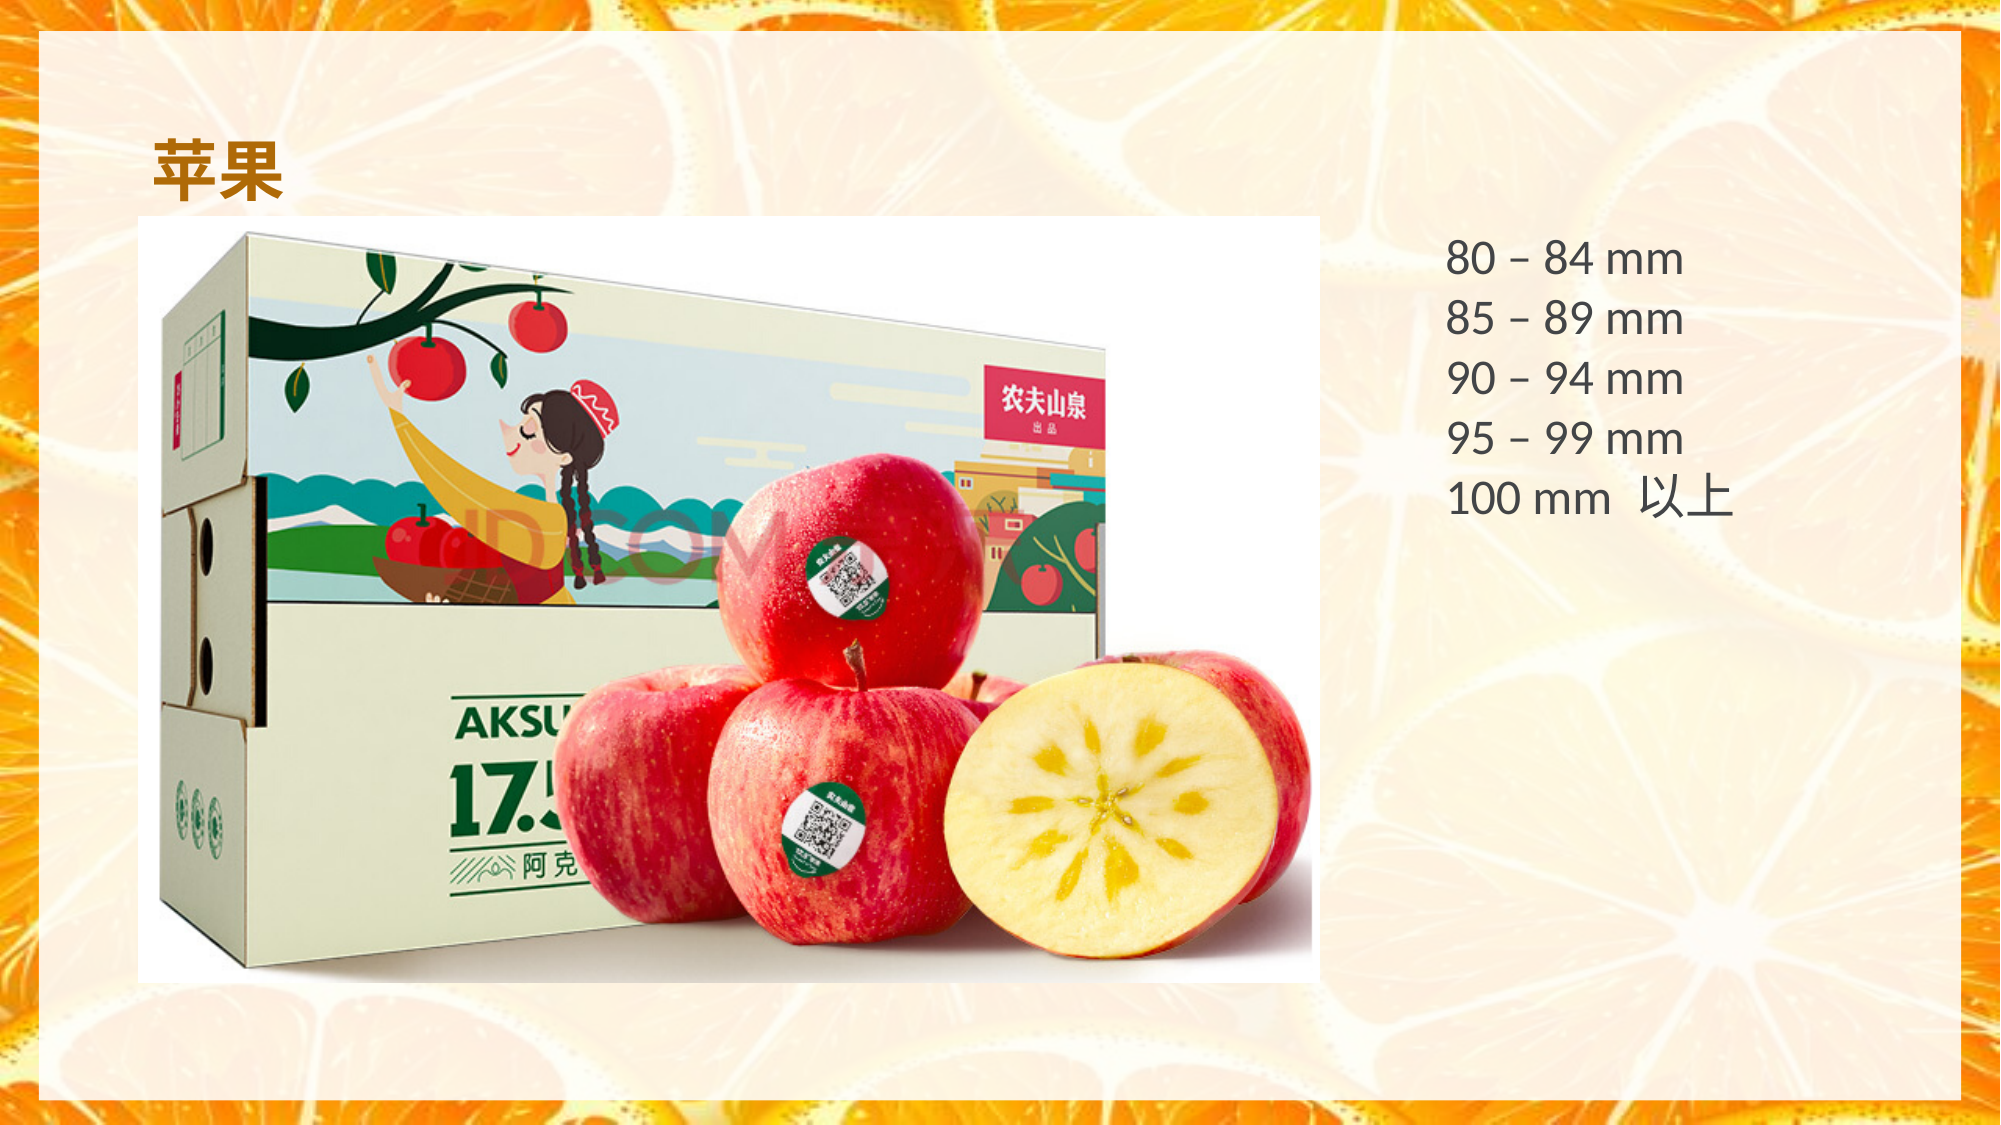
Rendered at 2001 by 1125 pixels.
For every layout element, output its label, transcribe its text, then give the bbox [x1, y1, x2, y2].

text_box 苹果 [136, 99, 1862, 217]
text_box 80 – 84 mm 85 – 89 mm 90 – 94 mm 95 – 99 mm 100 mm 以上 [1430, 216, 1751, 532]
picture [0, 0, 2000, 1125]
